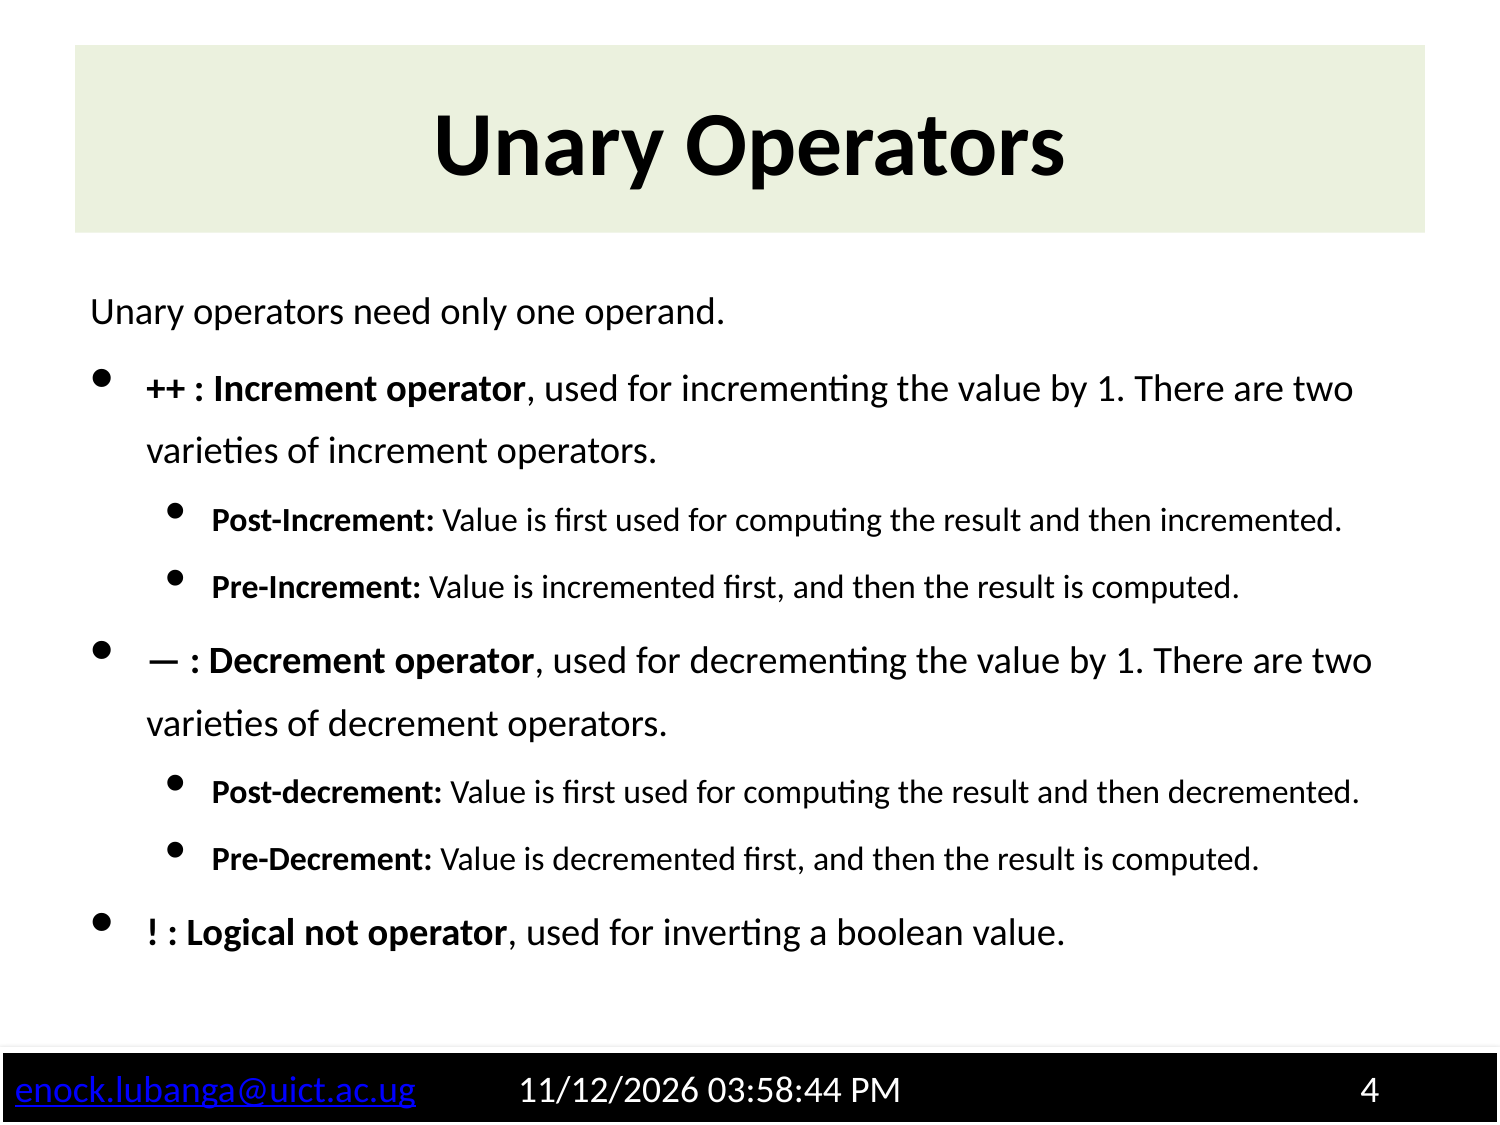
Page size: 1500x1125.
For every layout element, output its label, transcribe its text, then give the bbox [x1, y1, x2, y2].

list Unary operators need only one operand. ++ : Increment operator, used for incrementing the value by 1. There are two varieties of increment operators. Post-Increment: Value is first used for computing the result and then incremented. Pre-Increment: Value is incremented first, and then the result is computed. — : Decrement operator, used for decrementing the value by 1. There are two varieties of decrement operators. Post-decrement: Value is first used for computing the result and then decremented. Pre-Decrement: Value is decremented first, and then the result is computed. ! : Logical not operator, used for inverting a boolean value. [75, 262, 1425, 1013]
title Unary Operators [75, 45, 1425, 233]
